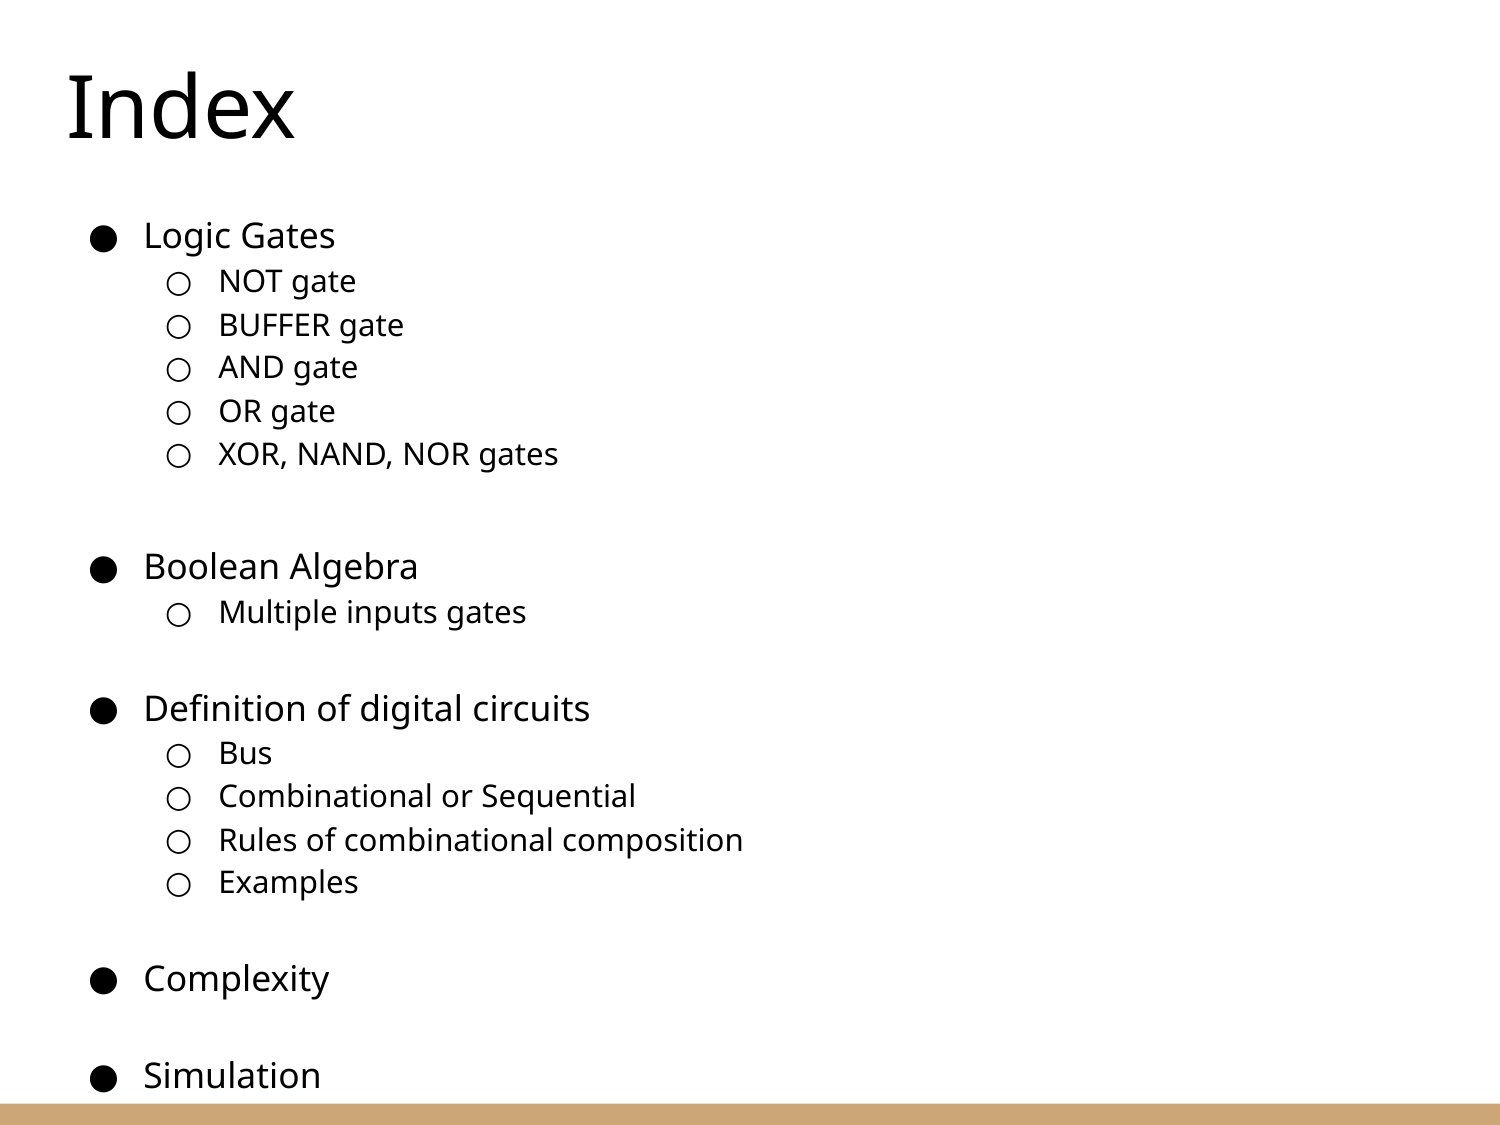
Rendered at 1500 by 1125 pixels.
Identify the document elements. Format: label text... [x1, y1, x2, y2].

list Logic Gates NOT gate BUFFER gate AND gate OR gate XOR, NAND, NOR gates Boolean Algebra Multiple inputs gates Definition of digital circuits Bus Combinational or Sequential Rules of combinational composition Examples Complexity Simulation [53, 192, 1408, 1076]
title Index [51, 69, 1449, 172]
